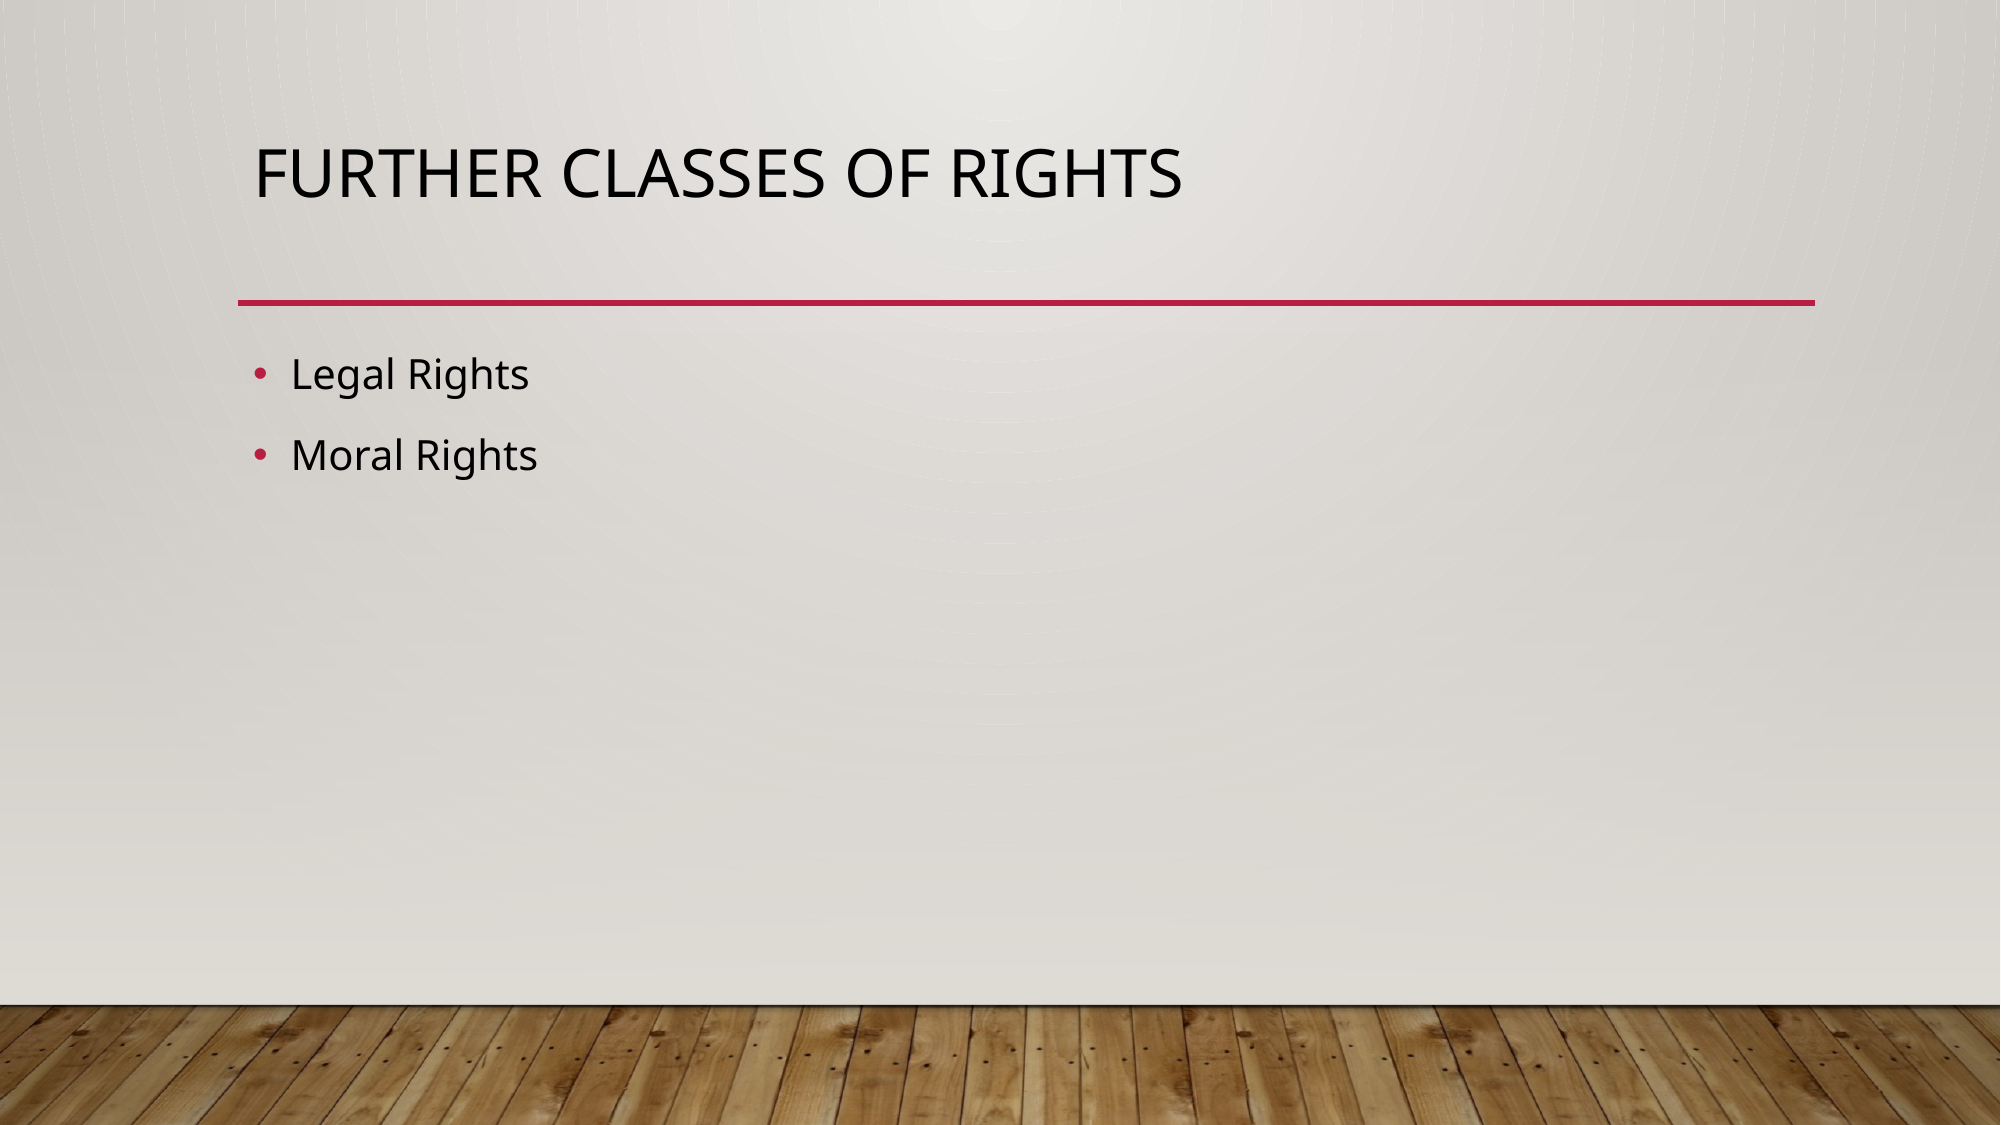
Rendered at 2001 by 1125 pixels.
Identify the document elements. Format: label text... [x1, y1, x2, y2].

title Further classes of Rights [238, 131, 1814, 305]
list Legal Rights Moral Rights [238, 330, 1814, 897]
picture [0, 1005, 2000, 1125]
